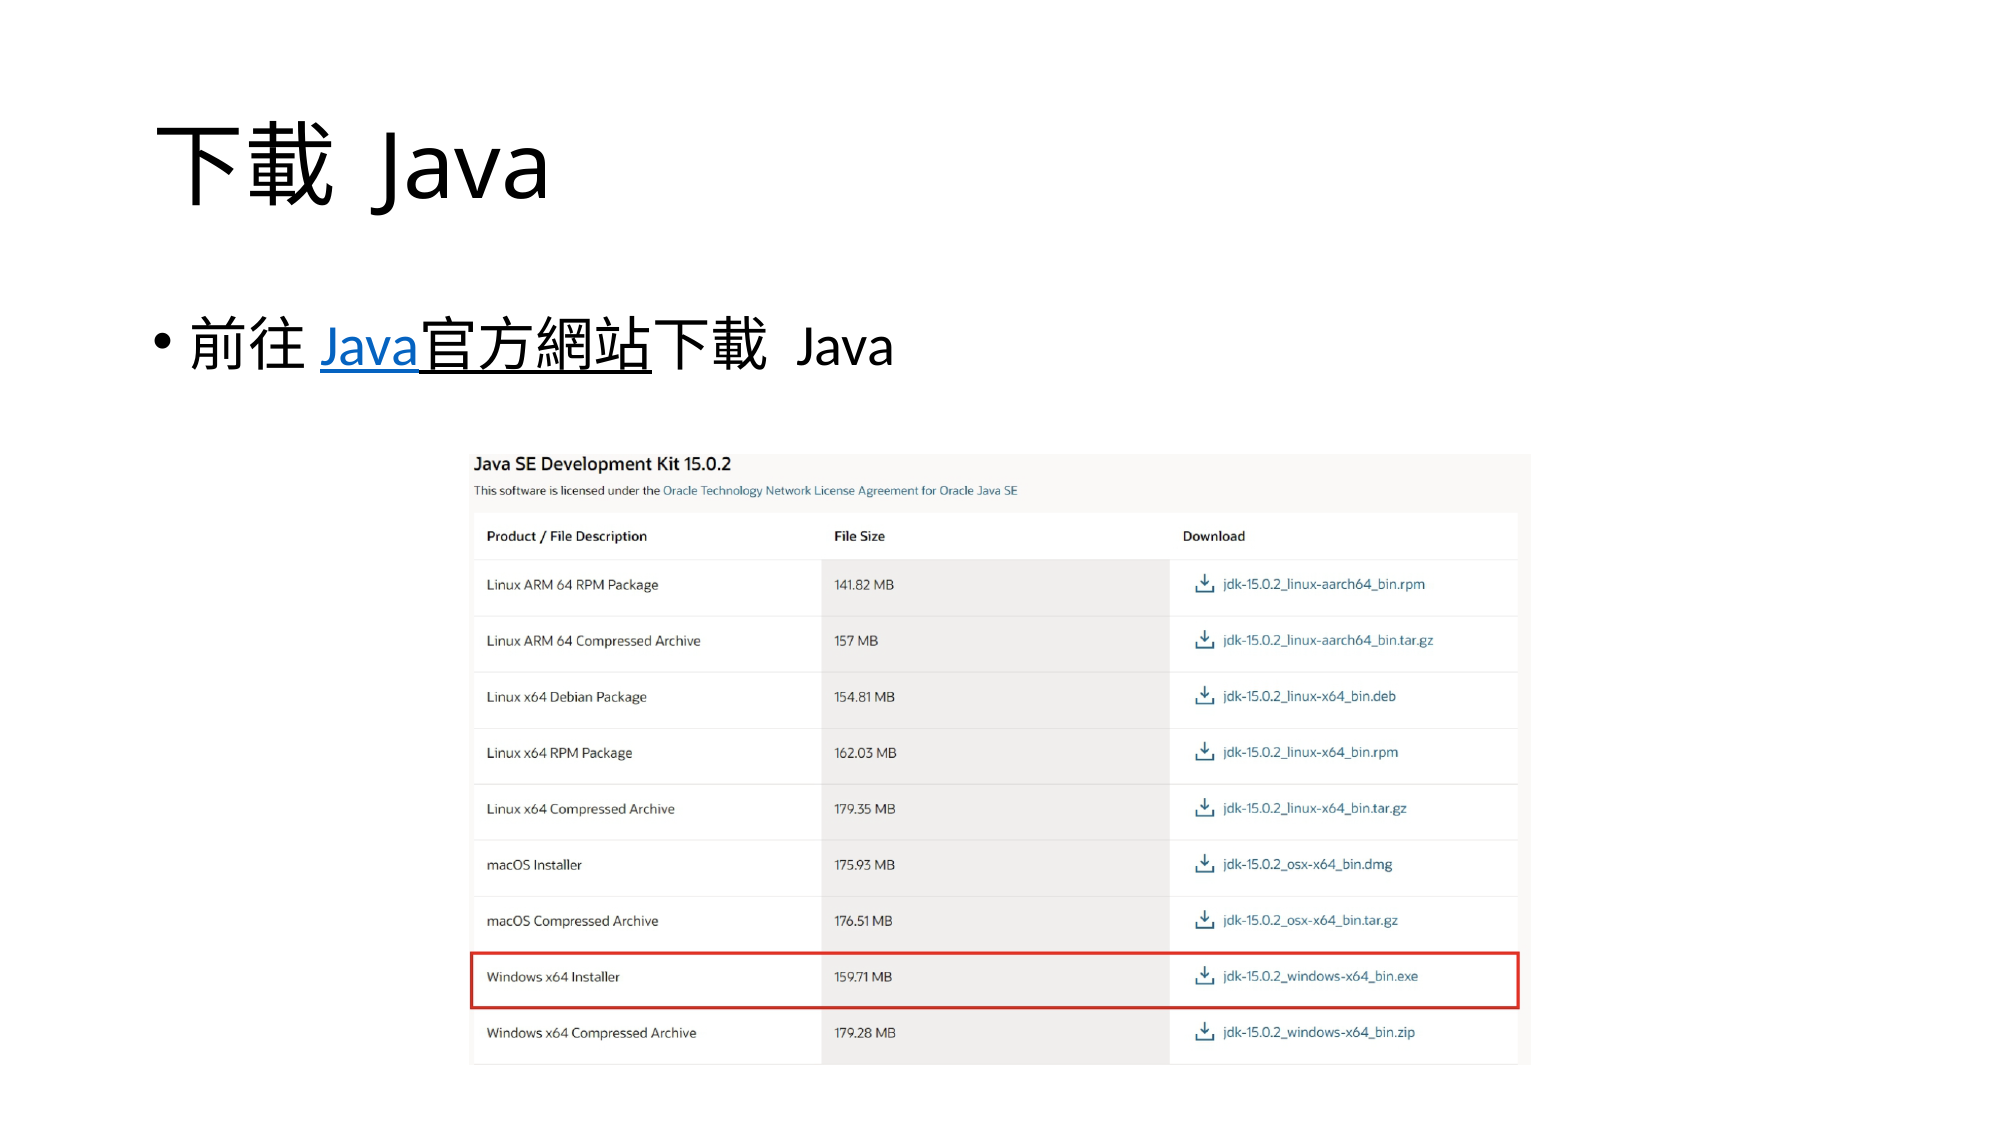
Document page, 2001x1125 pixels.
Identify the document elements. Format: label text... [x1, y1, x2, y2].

list 前往Java官方網站下載 Java [137, 299, 1863, 1014]
picture [469, 454, 1531, 1066]
title 下載 Java [137, 59, 1863, 278]
